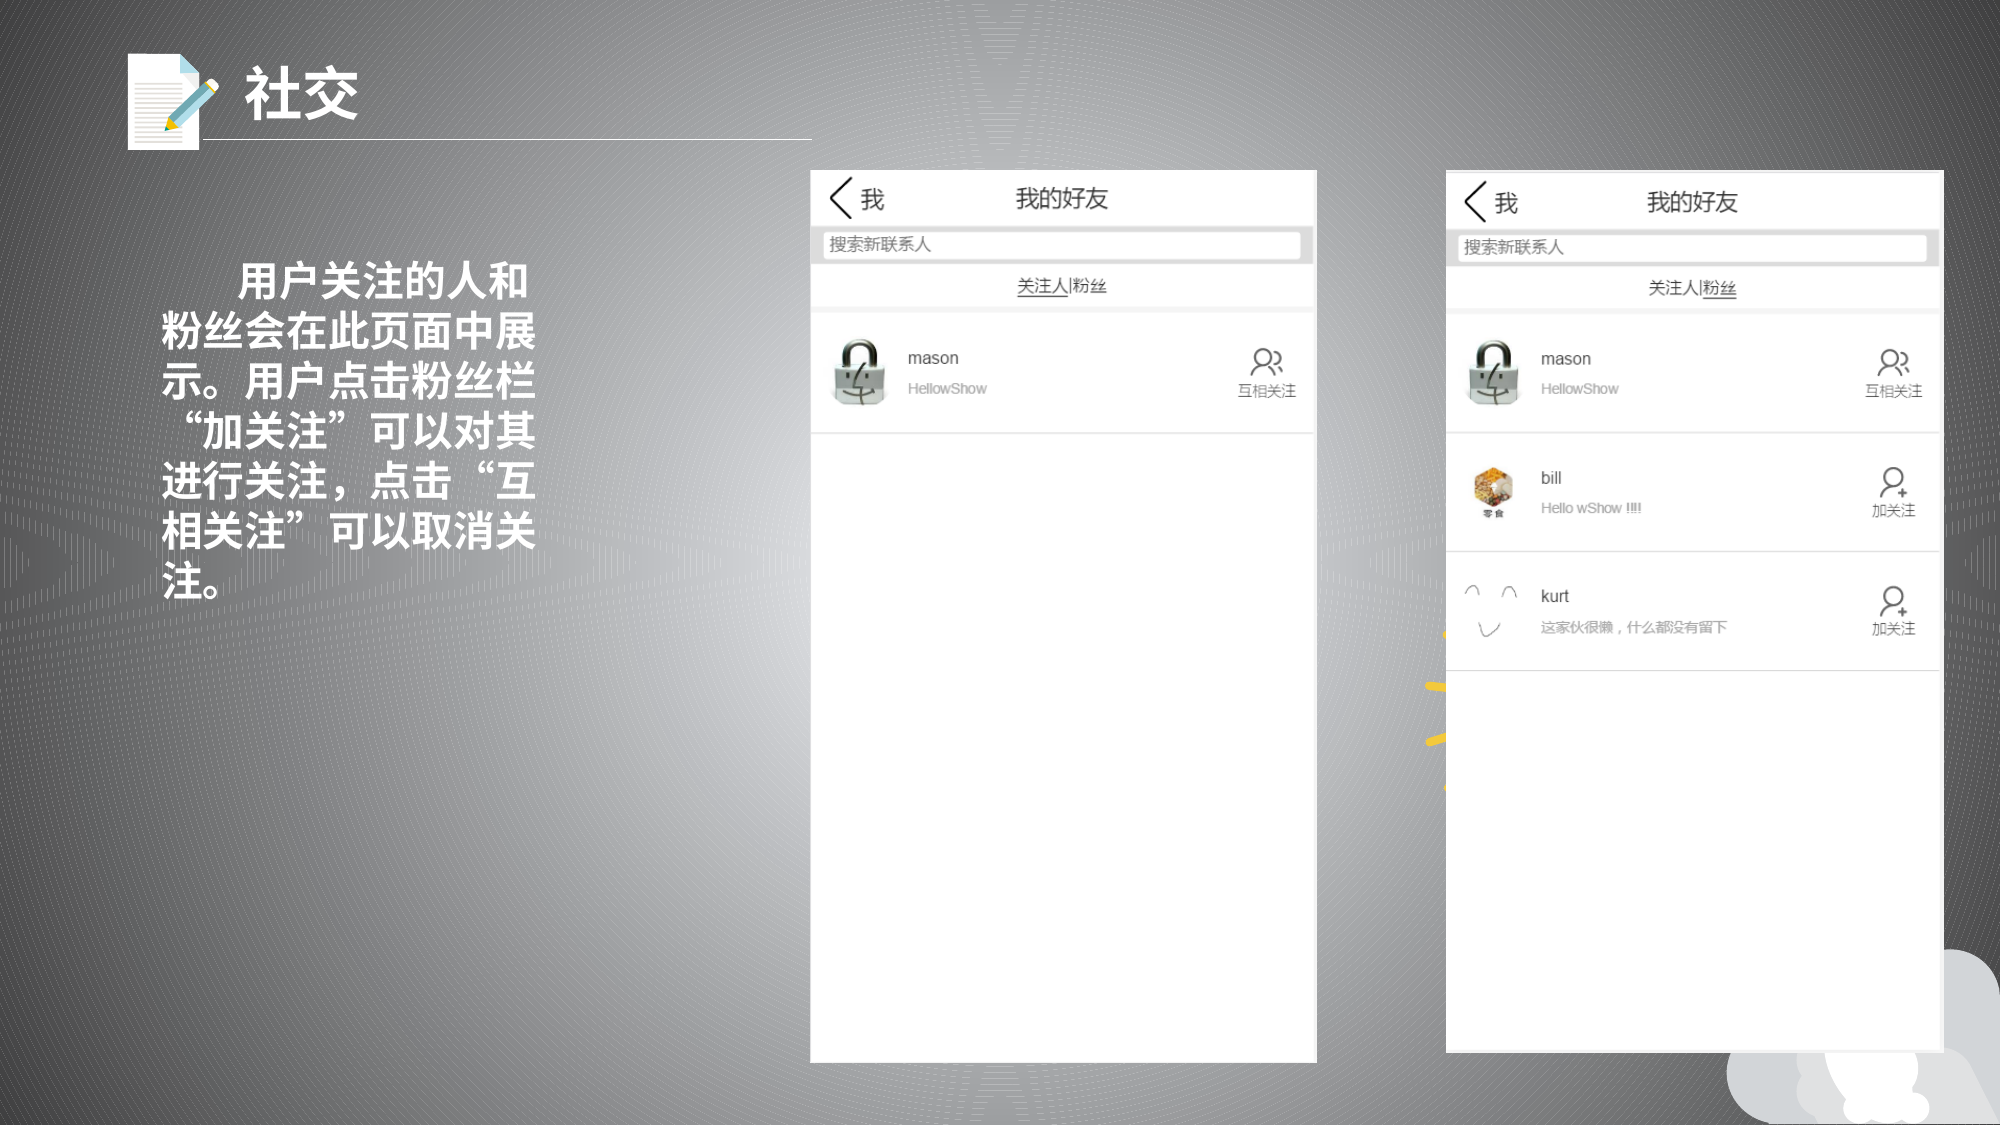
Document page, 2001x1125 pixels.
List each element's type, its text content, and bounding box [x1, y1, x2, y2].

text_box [1348, 473, 2000, 1125]
picture [810, 170, 1317, 1063]
text_box 社交 [229, 49, 930, 135]
text_box 用户关注的人和粉丝会在此页面中展示。用户点击粉丝栏“加关注”可以对其进行关注，点击“互相关注”可以取消关注。 [146, 247, 554, 613]
picture [1446, 170, 1944, 1053]
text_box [127, 53, 220, 150]
